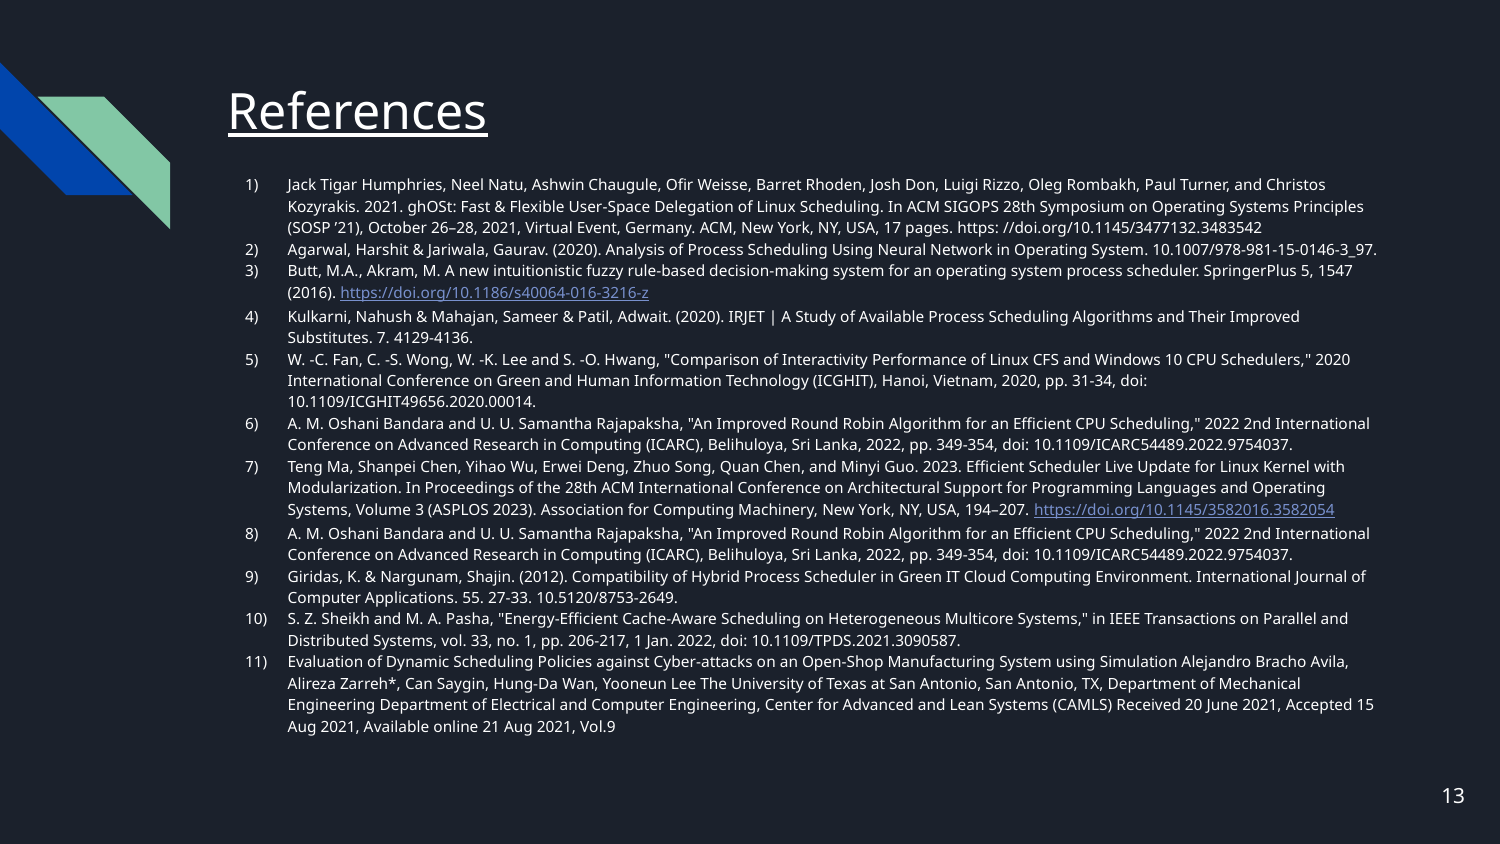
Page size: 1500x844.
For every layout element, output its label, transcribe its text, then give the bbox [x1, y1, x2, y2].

slide_number ‹#› [1389, 764, 1480, 830]
list Jack Tigar Humphries, Neel Natu, Ashwin Chaugule, Ofir Weisse, Barret Rhoden, Josh Don, Luigi Rizzo, Oleg Rombakh, Paul Turner, and Christos Kozyrakis. 2021. ghOSt: Fast & Flexible User-Space Delegation of Linux Scheduling. In ACM SIGOPS 28th Symposium on Operating Systems Principles (SOSP ’21), October 26–28, 2021, Virtual Event, Germany. ACM, New York, NY, USA, 17 pages. https: //doi.org/10.1145/3477132.3483542 Agarwal, Harshit & Jariwala, Gaurav. (2020). Analysis of Process Scheduling Using Neural Network in Operating System. 10.1007/978-981-15-0146-3_97. Butt, M.A., Akram, M. A new intuitionistic fuzzy rule-based decision-making system for an operating system process scheduler. SpringerPlus 5, 1547 (2016). https://doi.org/10.1186/s40064-016-3216-z Kulkarni, Nahush & Mahajan, Sameer & Patil, Adwait. (2020). IRJET | A Study of Available Process Scheduling Algorithms and Their Improved Substitutes. 7. 4129-4136. W. -C. Fan, C. -S. Wong, W. -K. Lee and S. -O. Hwang, "Comparison of Interactivity Performance of Linux CFS and Windows 10 CPU Schedulers," 2020 International Conference on Green and Human Information Technology (ICGHIT), Hanoi, Vietnam, 2020, pp. 31-34, doi: 10.1109/ICGHIT49656.2020.00014. A. M. Oshani Bandara and U. U. Samantha Rajapaksha, "An Improved Round Robin Algorithm for an Efficient CPU Scheduling," 2022 2nd International Conference on Advanced Research in Computing (ICARC), Belihuloya, Sri Lanka, 2022, pp. 349-354, doi: 10.1109/ICARC54489.2022.9754037. Teng Ma, Shanpei Chen, Yihao Wu, Erwei Deng, Zhuo Song, Quan Chen, and Minyi Guo. 2023. Efficient Scheduler Live Update for Linux Kernel with Modularization. In Proceedings of the 28th ACM International Conference on Architectural Support for Programming Languages and Operating Systems, Volume 3 (ASPLOS 2023). Association for Computing Machinery, New York, NY, USA, 194–207. https://doi.org/10.1145/3582016.3582054 A. M. Oshani Bandara and U. U. Samantha Rajapaksha, "An Improved Round Robin Algorithm for an Efficient CPU Scheduling," 2022 2nd International Conference on Advanced Research in Computing (ICARC), Belihuloya, Sri Lanka, 2022, pp. 349-354, doi: 10.1109/ICARC54489.2022.9754037. Giridas, K. & Nargunam, Shajin. (2012). Compatibility of Hybrid Process Scheduler in Green IT Cloud Computing Environment. International Journal of Computer Applications. 55. 27-33. 10.5120/8753-2649. S. Z. Sheikh and M. A. Pasha, "Energy-Efficient Cache-Aware Scheduling on Heterogeneous Multicore Systems," in IEEE Transactions on Parallel and Distributed Systems, vol. 33, no. 1, pp. 206-217, 1 Jan. 2022, doi: 10.1109/TPDS.2021.3090587. Evaluation of Dynamic Scheduling Policies against Cyber-attacks on an Open-Shop Manufacturing System using Simulation Alejandro Bracho Avila, Alireza Zarreh*, Can Saygin, Hung-Da Wan, Yooneun Lee The University of Texas at San Antonio, San Antonio, TX, Department of Mechanical Engineering Department of Electrical and Computer Engineering, Center for Advanced and Lean Systems (CAMLS) Received 20 June 2021, Accepted 15 Aug 2021, Available online 21 Aug 2021, Vol.9 [202, 157, 1398, 813]
title References [212, 64, 1368, 157]
